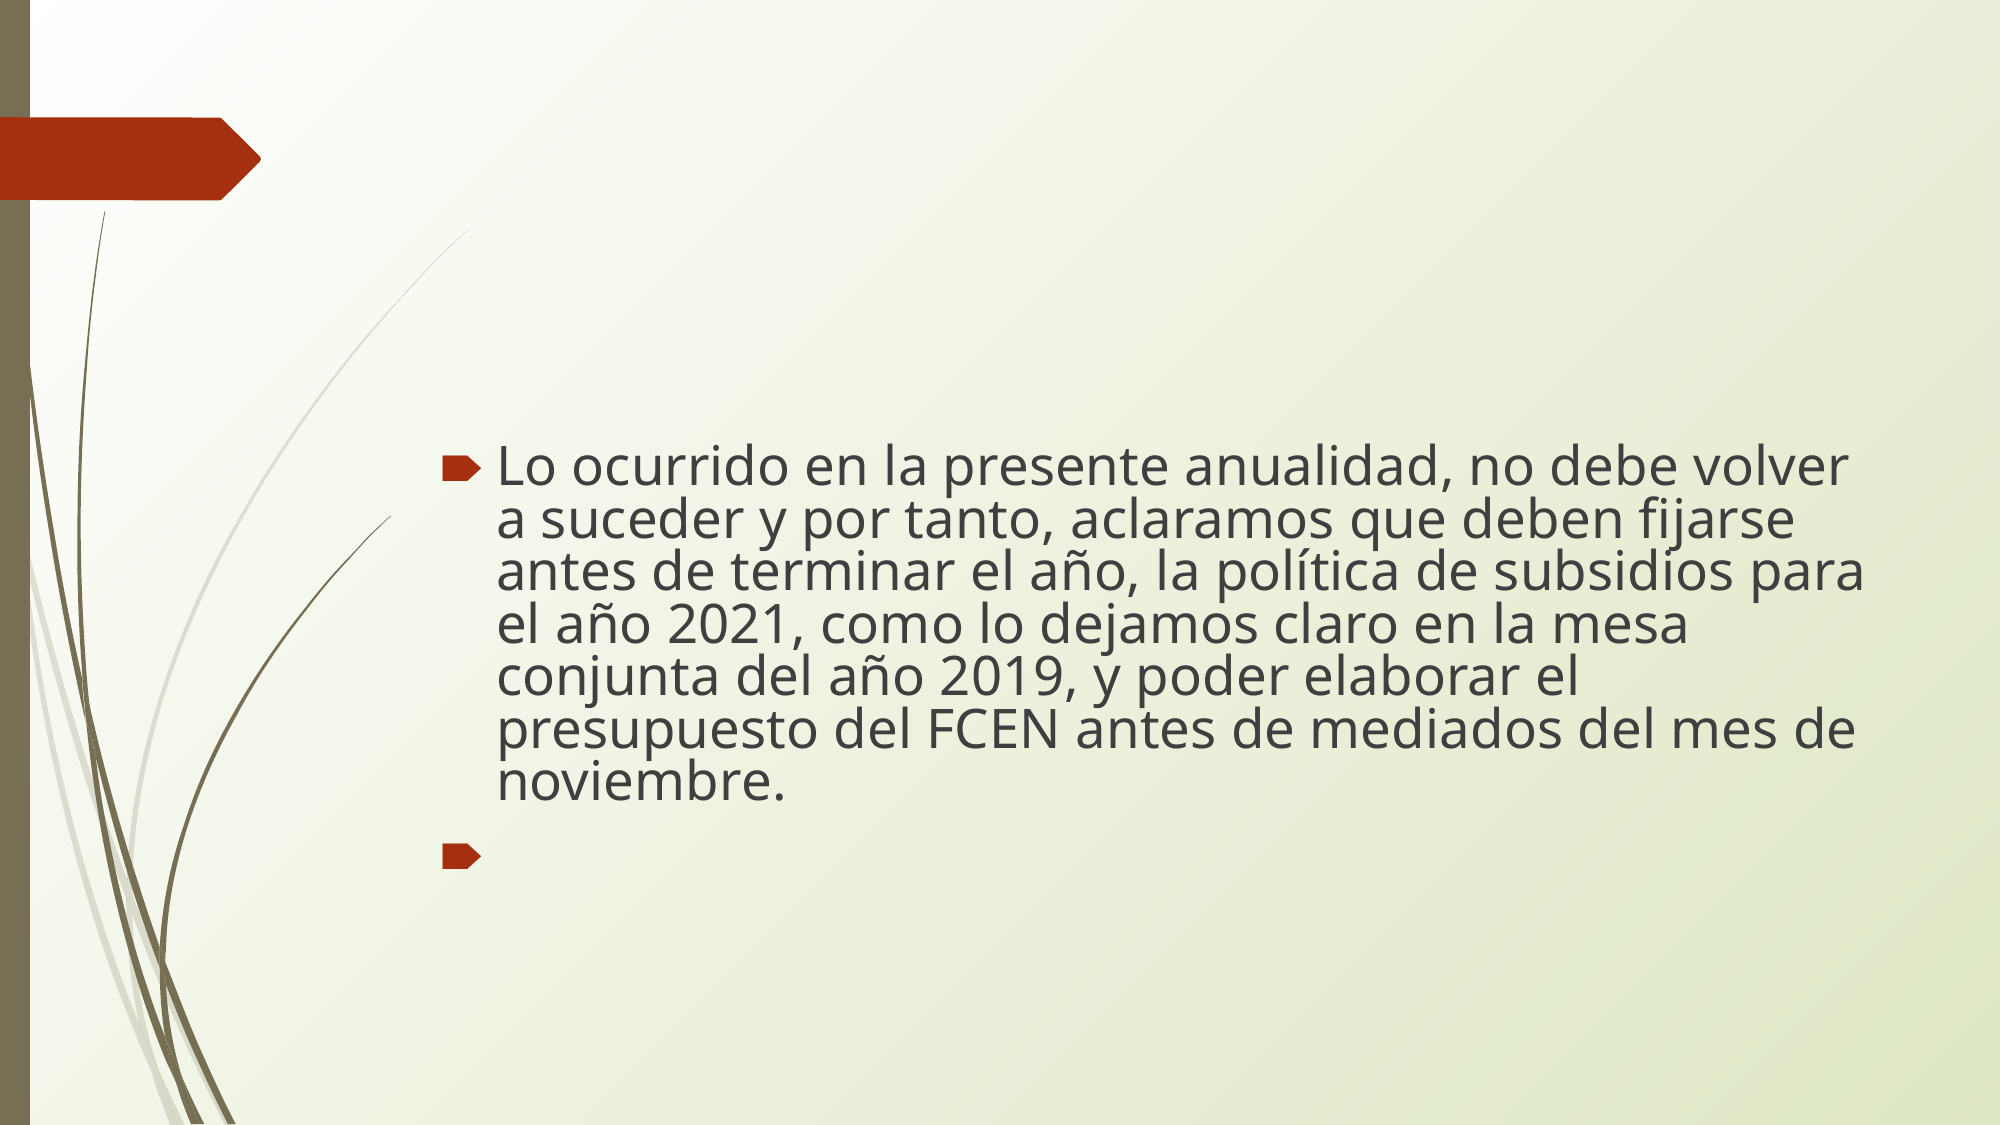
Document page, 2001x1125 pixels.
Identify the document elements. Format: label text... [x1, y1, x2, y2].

list Lo ocurrido en la presente anualidad, no debe volver a suceder y por tanto, aclaramos que deben fijarse antes de terminar el año, la política de subsidios para el año 2021, como lo dejamos claro en la mesa conjunta del año 2019, y poder elaborar el presupuesto del FCEN antes de mediados del mes de noviembre. [424, 350, 1888, 970]
